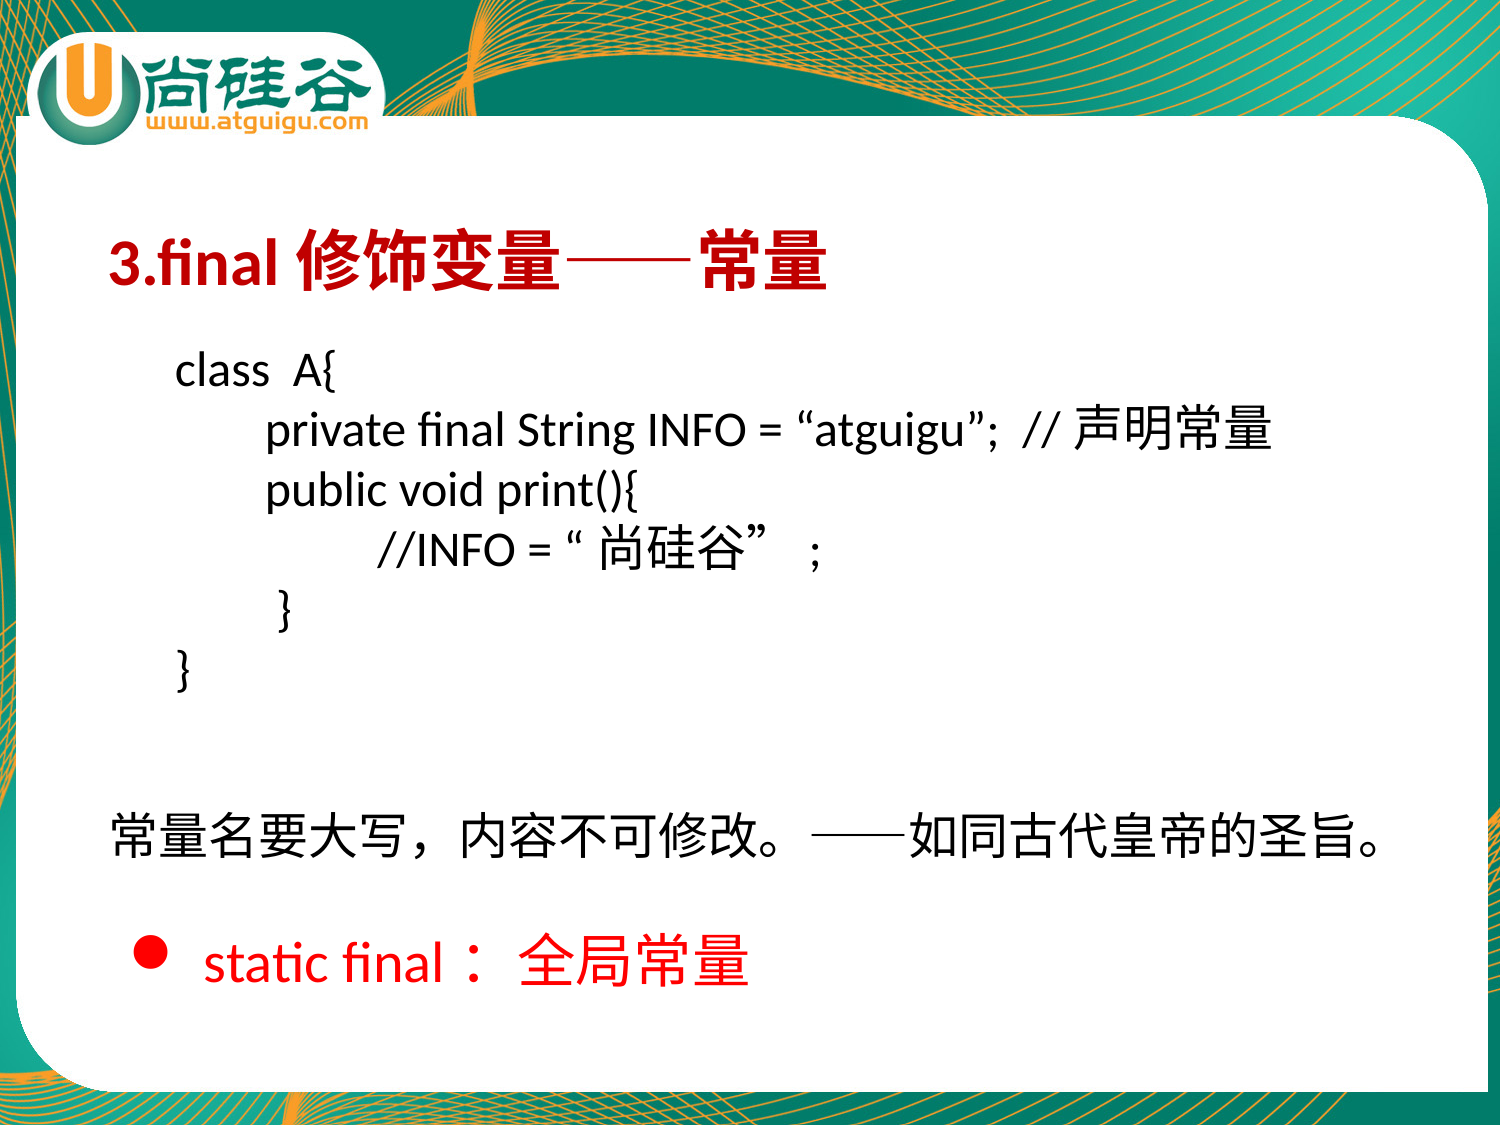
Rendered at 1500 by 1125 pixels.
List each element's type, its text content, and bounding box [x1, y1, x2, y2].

text_box 3.final修饰变量——常量 [92, 210, 879, 306]
text_box class A{ private final String INFO = “atguigu”; //声明常量 public void print(){ //INFO = “尚硅谷”; } } [160, 328, 1431, 704]
picture [0, 0, 1500, 1125]
text_box 常量名要大写，内容不可修改。——如同古代皇帝的圣旨。 [93, 796, 1430, 872]
text_box static final：全局常量 [114, 916, 900, 1002]
